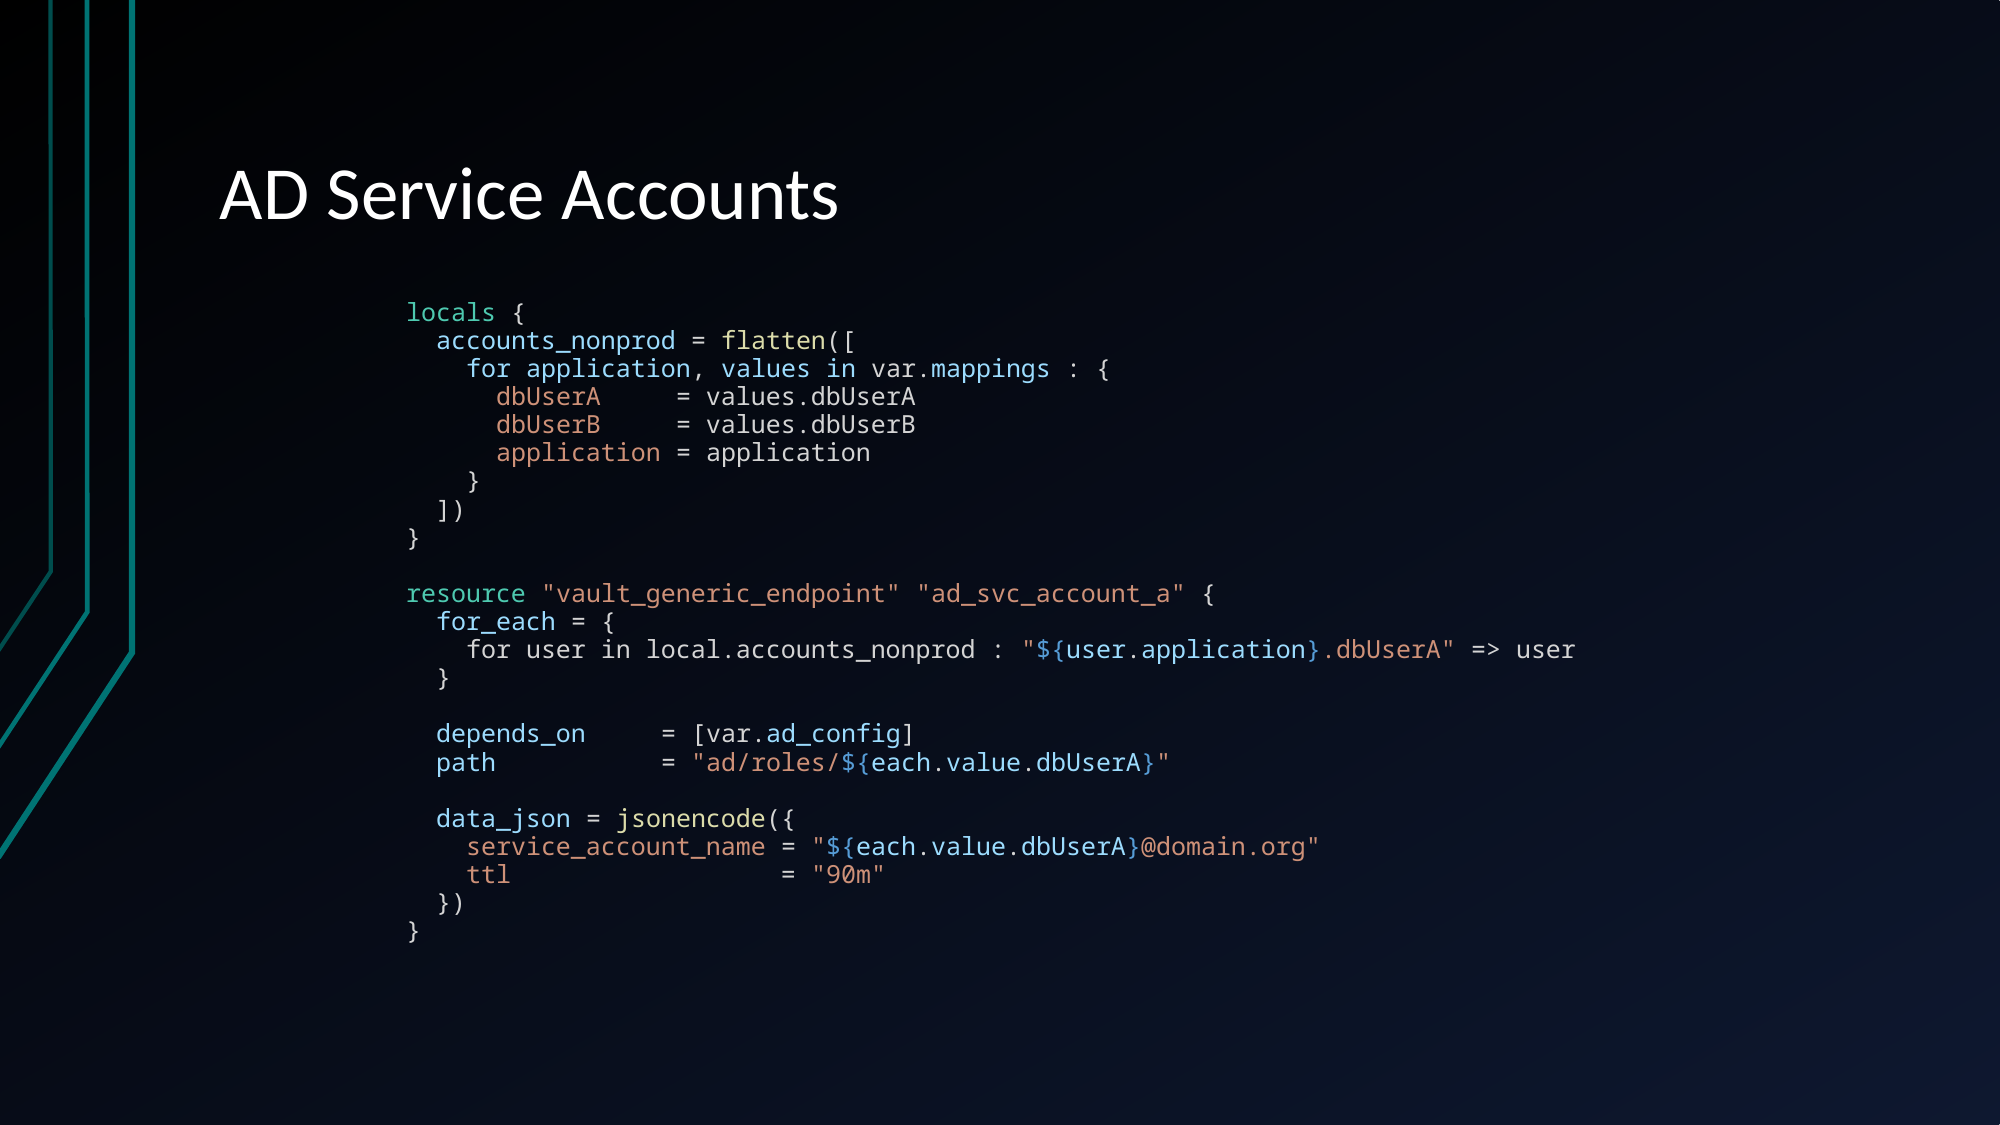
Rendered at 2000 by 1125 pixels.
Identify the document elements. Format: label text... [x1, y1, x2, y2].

text_box locals { accounts_nonprod = flatten([ for application, values in var.mappings : { dbUserA = values.dbUserA dbUserB = values.dbUserB application = application } ]) } resource "vault_generic_endpoint" "ad_svc_account_a" { for_each = { for user in local.accounts_nonprod : "${user.application}.dbUserA" => user } depends_on = [var.ad_config] path = "ad/roles/${each.value.dbUserA}" data_json = jsonencode({ service_account_name = "${each.value.dbUserA}@domain.org" ttl = "90m" }) } [391, 290, 1608, 982]
title AD Service Accounts [199, 45, 1900, 246]
